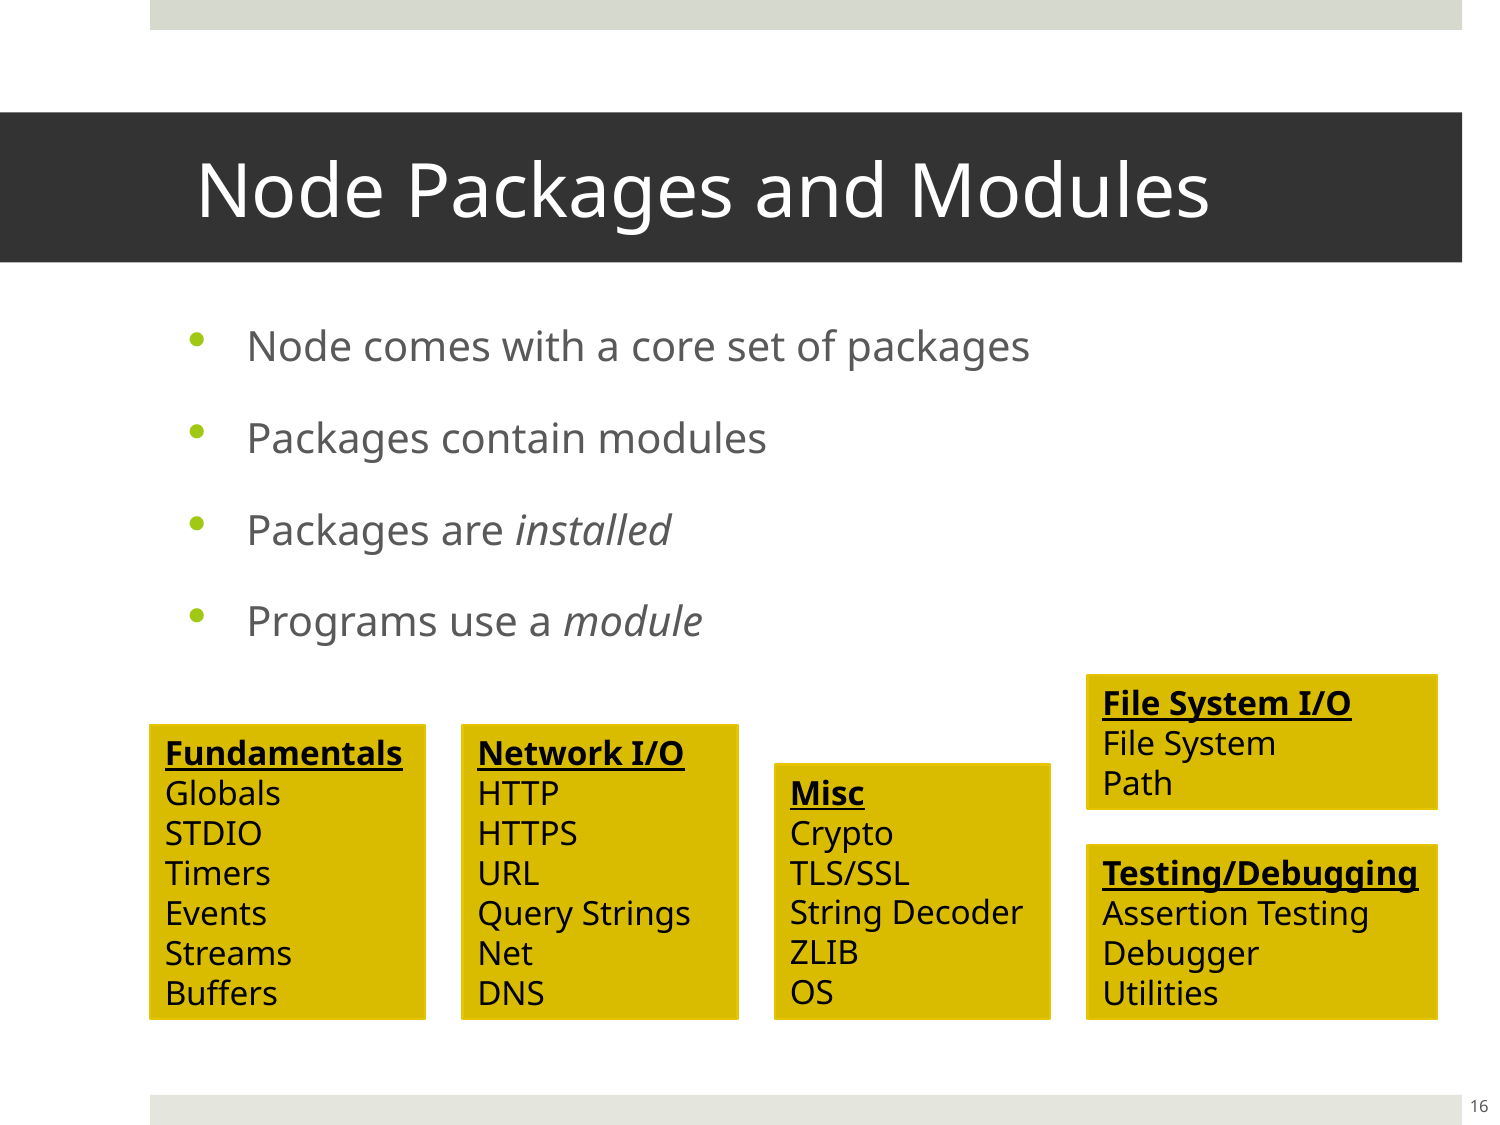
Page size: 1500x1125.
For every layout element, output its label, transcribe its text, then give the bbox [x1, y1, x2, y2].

list Node comes with a core set of packages Packages contain modules Packages are installed Programs use a module [174, 312, 1424, 991]
text_box Misc Crypto TLS/SSL String Decoder ZLIB OS [774, 763, 1051, 1020]
text_box File System I/O File System Path [1086, 674, 1438, 810]
slide_number 16 [1441, 1077, 1500, 1125]
text_box Network I/O HTTP HTTPS URL Query Strings Net DNS [461, 724, 739, 1020]
title Node Packages and Modules [0, 112, 1463, 263]
text_box Fundamentals Globals STDIO Timers Events Streams Buffers [149, 724, 426, 1020]
text_box Testing/Debugging Assertion Testing Debugger Utilities [1086, 844, 1438, 1020]
